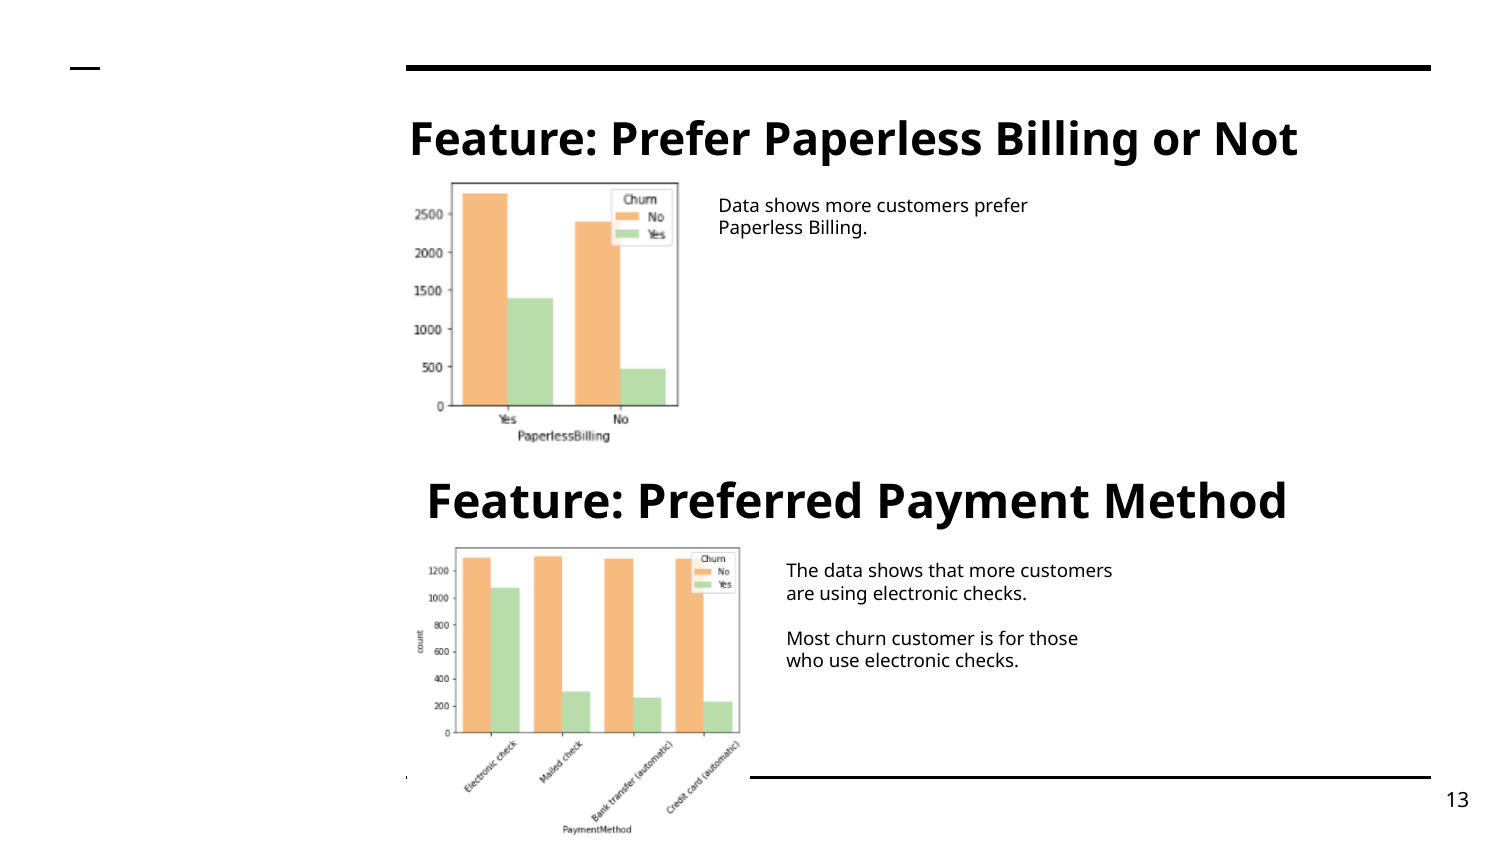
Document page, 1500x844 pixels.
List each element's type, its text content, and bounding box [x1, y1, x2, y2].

slide_number ‹#› [1394, 769, 1484, 834]
picture [407, 543, 751, 844]
picture [410, 178, 691, 447]
title Feature: Prefer Paperless Billing or Not [393, 94, 1431, 199]
text_box Data shows more customers prefer Paperless Billing. [703, 178, 1061, 254]
title Feature: Preferred Payment Method [411, 455, 1448, 560]
text_box The data shows that more customers are using electronic checks. Most churn customer is for those who use electronic checks. [771, 560, 1129, 687]
